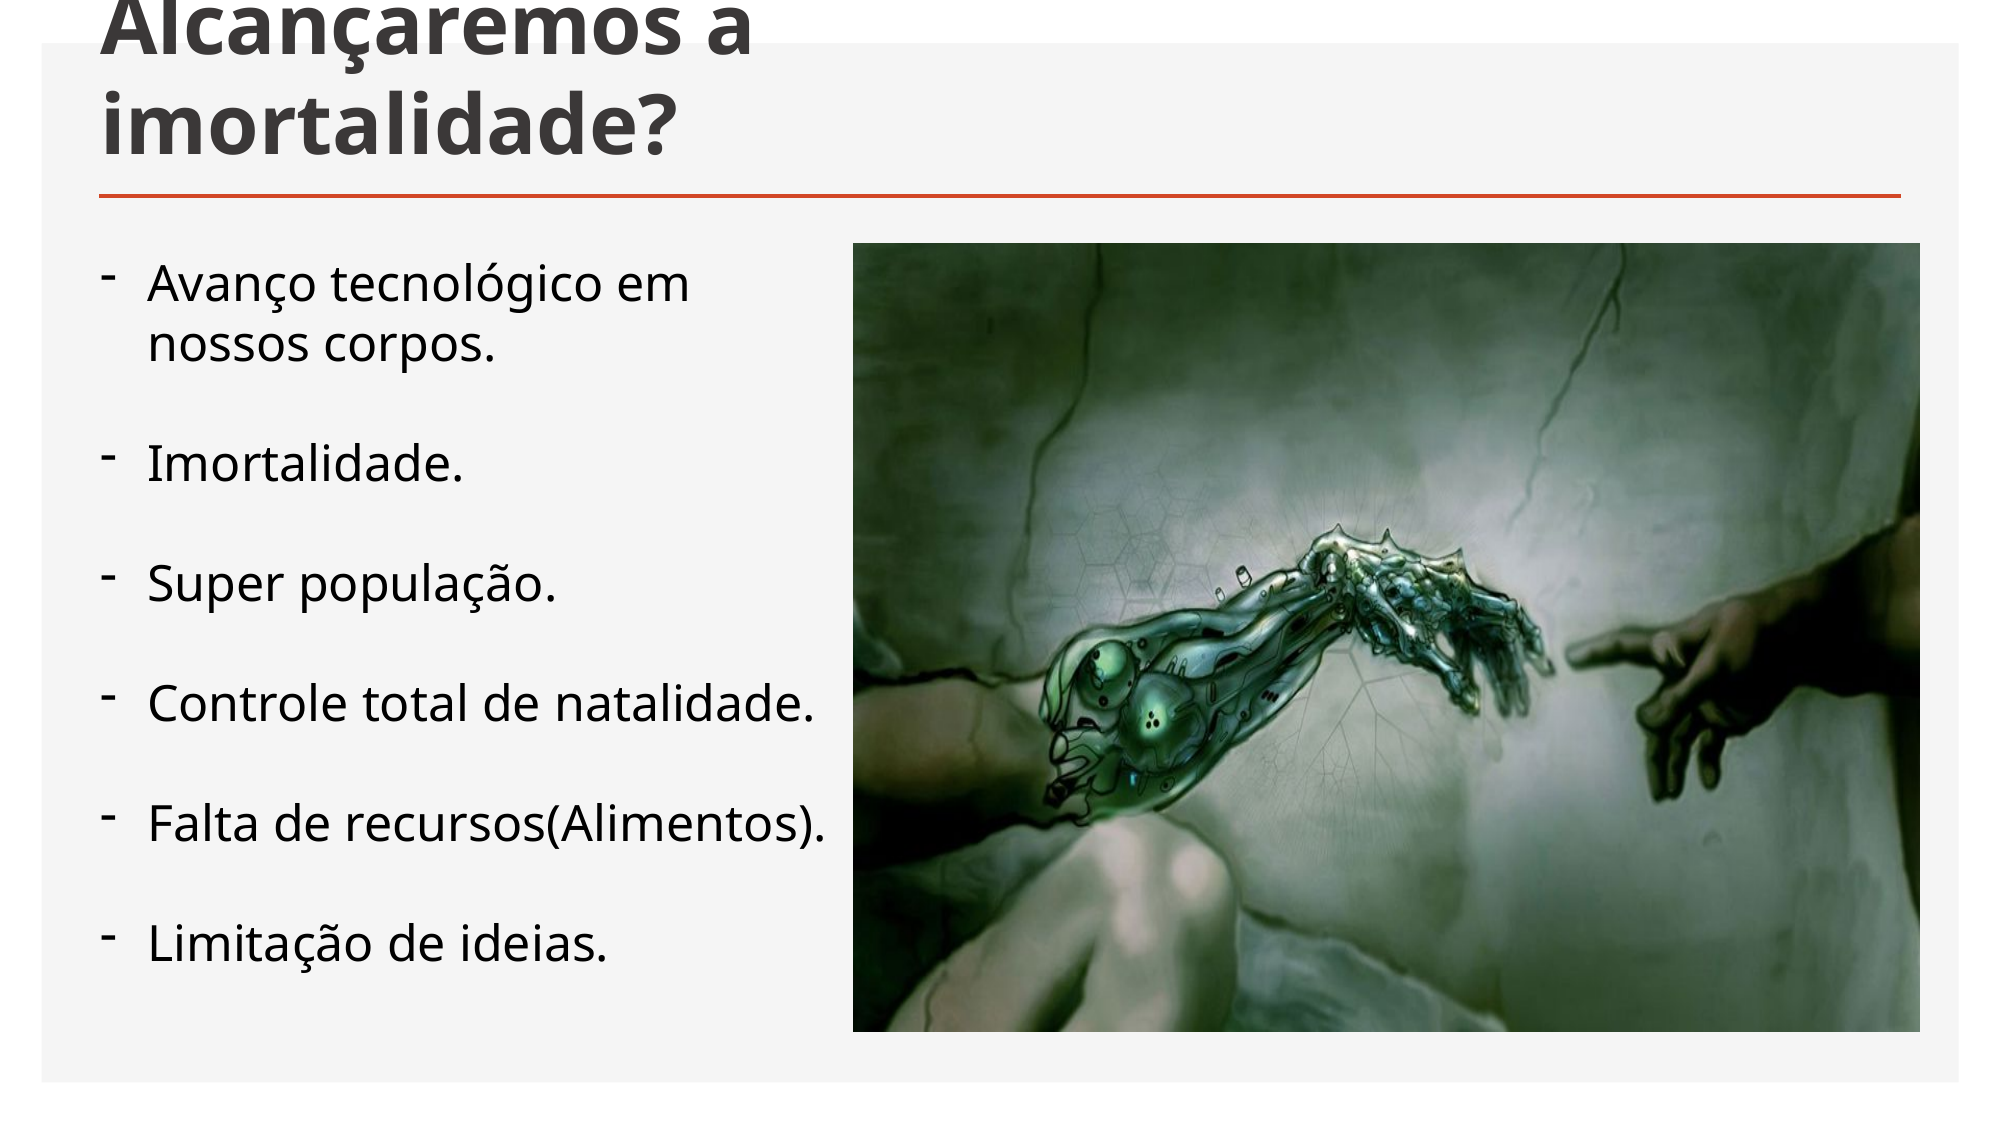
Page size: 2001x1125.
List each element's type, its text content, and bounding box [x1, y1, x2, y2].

text_box Avanço tecnológico em nossos corpos. Imortalidade. Super população. Controle total de natalidade. Falta de recursos(Alimentos). Limitação de ideias. [85, 243, 853, 979]
title Alcançaremos a imortalidade? [85, 73, 1214, 179]
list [853, 243, 1920, 1032]
